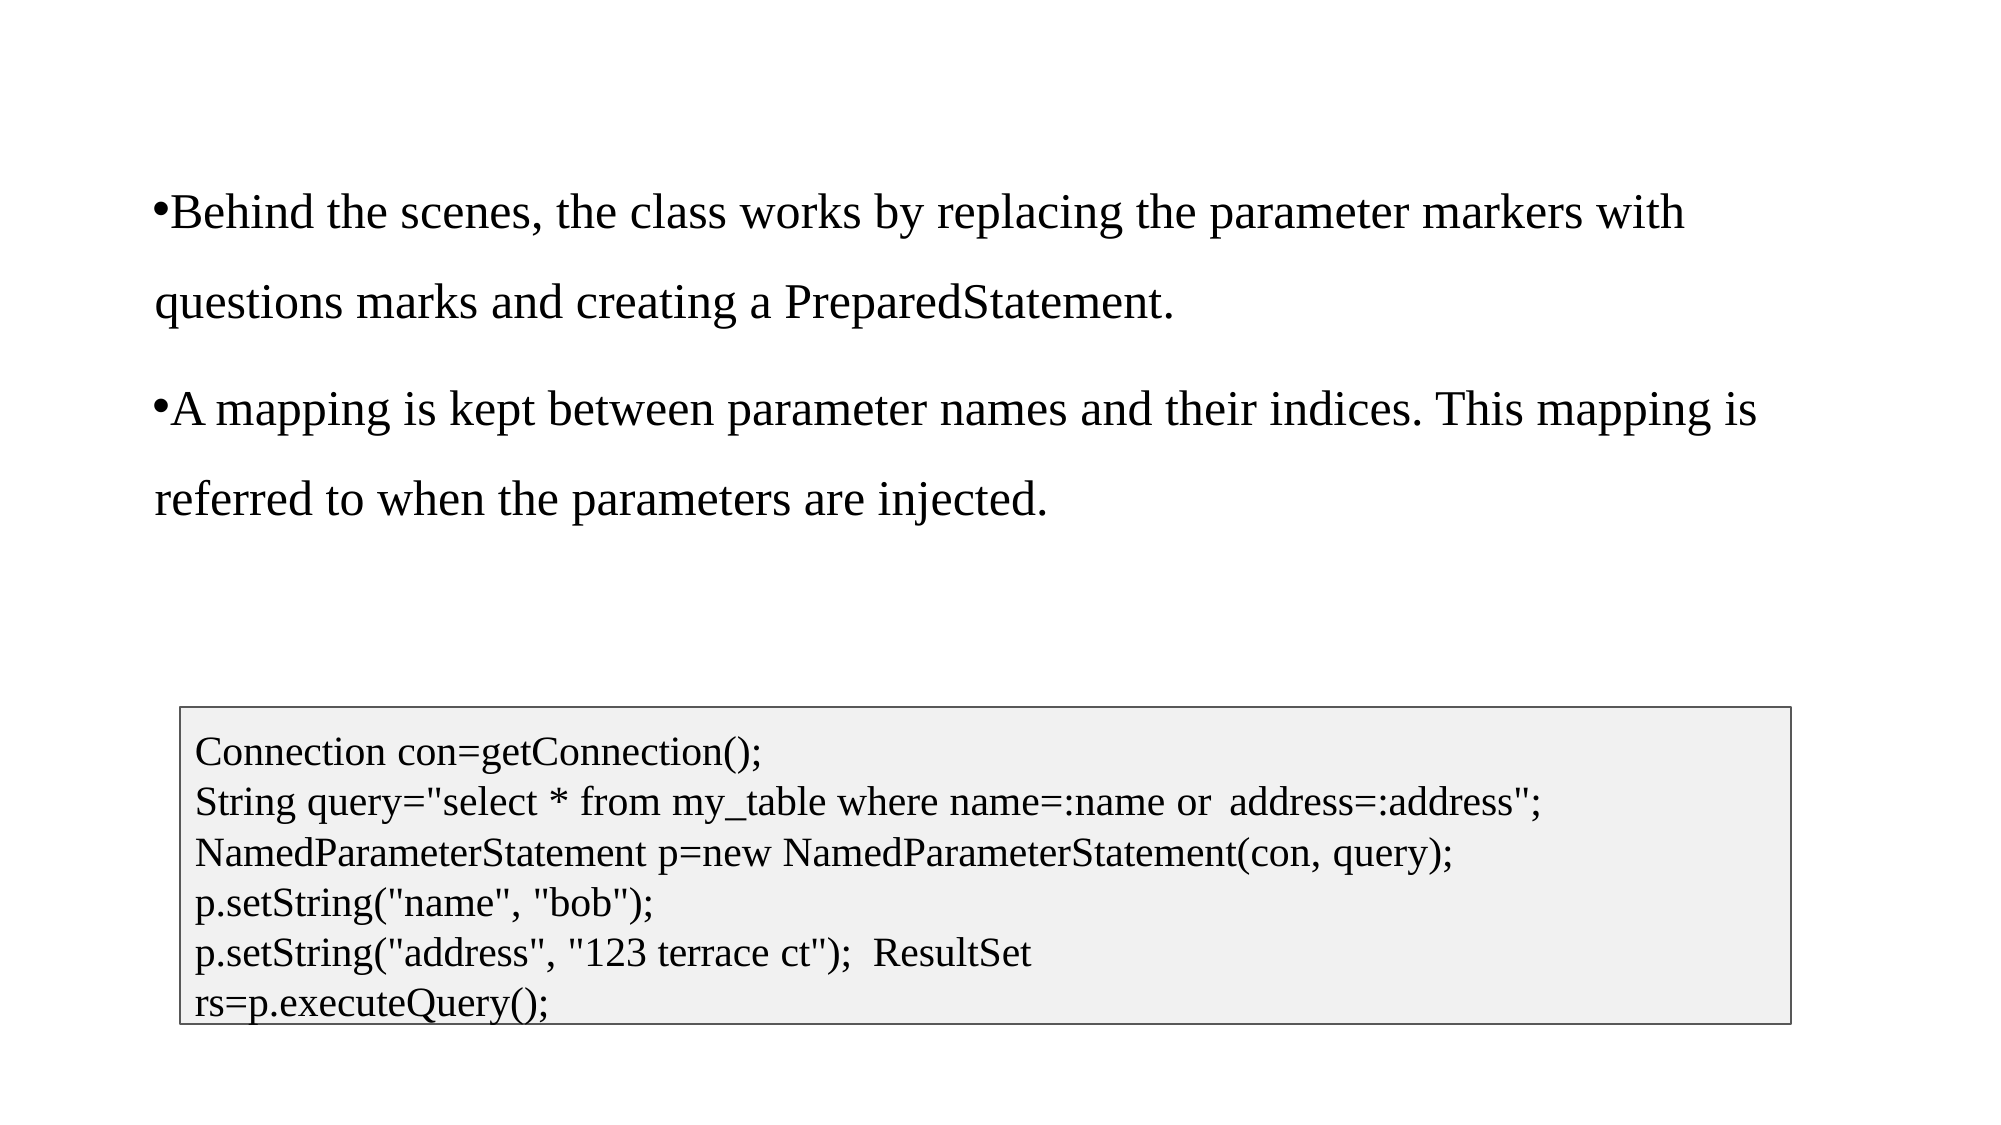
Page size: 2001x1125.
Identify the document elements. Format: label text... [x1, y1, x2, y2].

list Behind the scenes, the class works by replacing the parameter markers with questions marks and creating a PreparedStatement. A mapping is kept between parameter names and their indices. This mapping is referred to when the parameters are injected. [137, 140, 1863, 1014]
text_box Connection con=getConnection(); String query="select * from my_table where name=:name or address=:address"; NamedParameterStatement p=new NamedParameterStatement(con, query); p.setString("name", "bob"); p.setString("address", "123 terrace ct"); ResultSet rs=p.executeQuery(); [179, 707, 1791, 1025]
